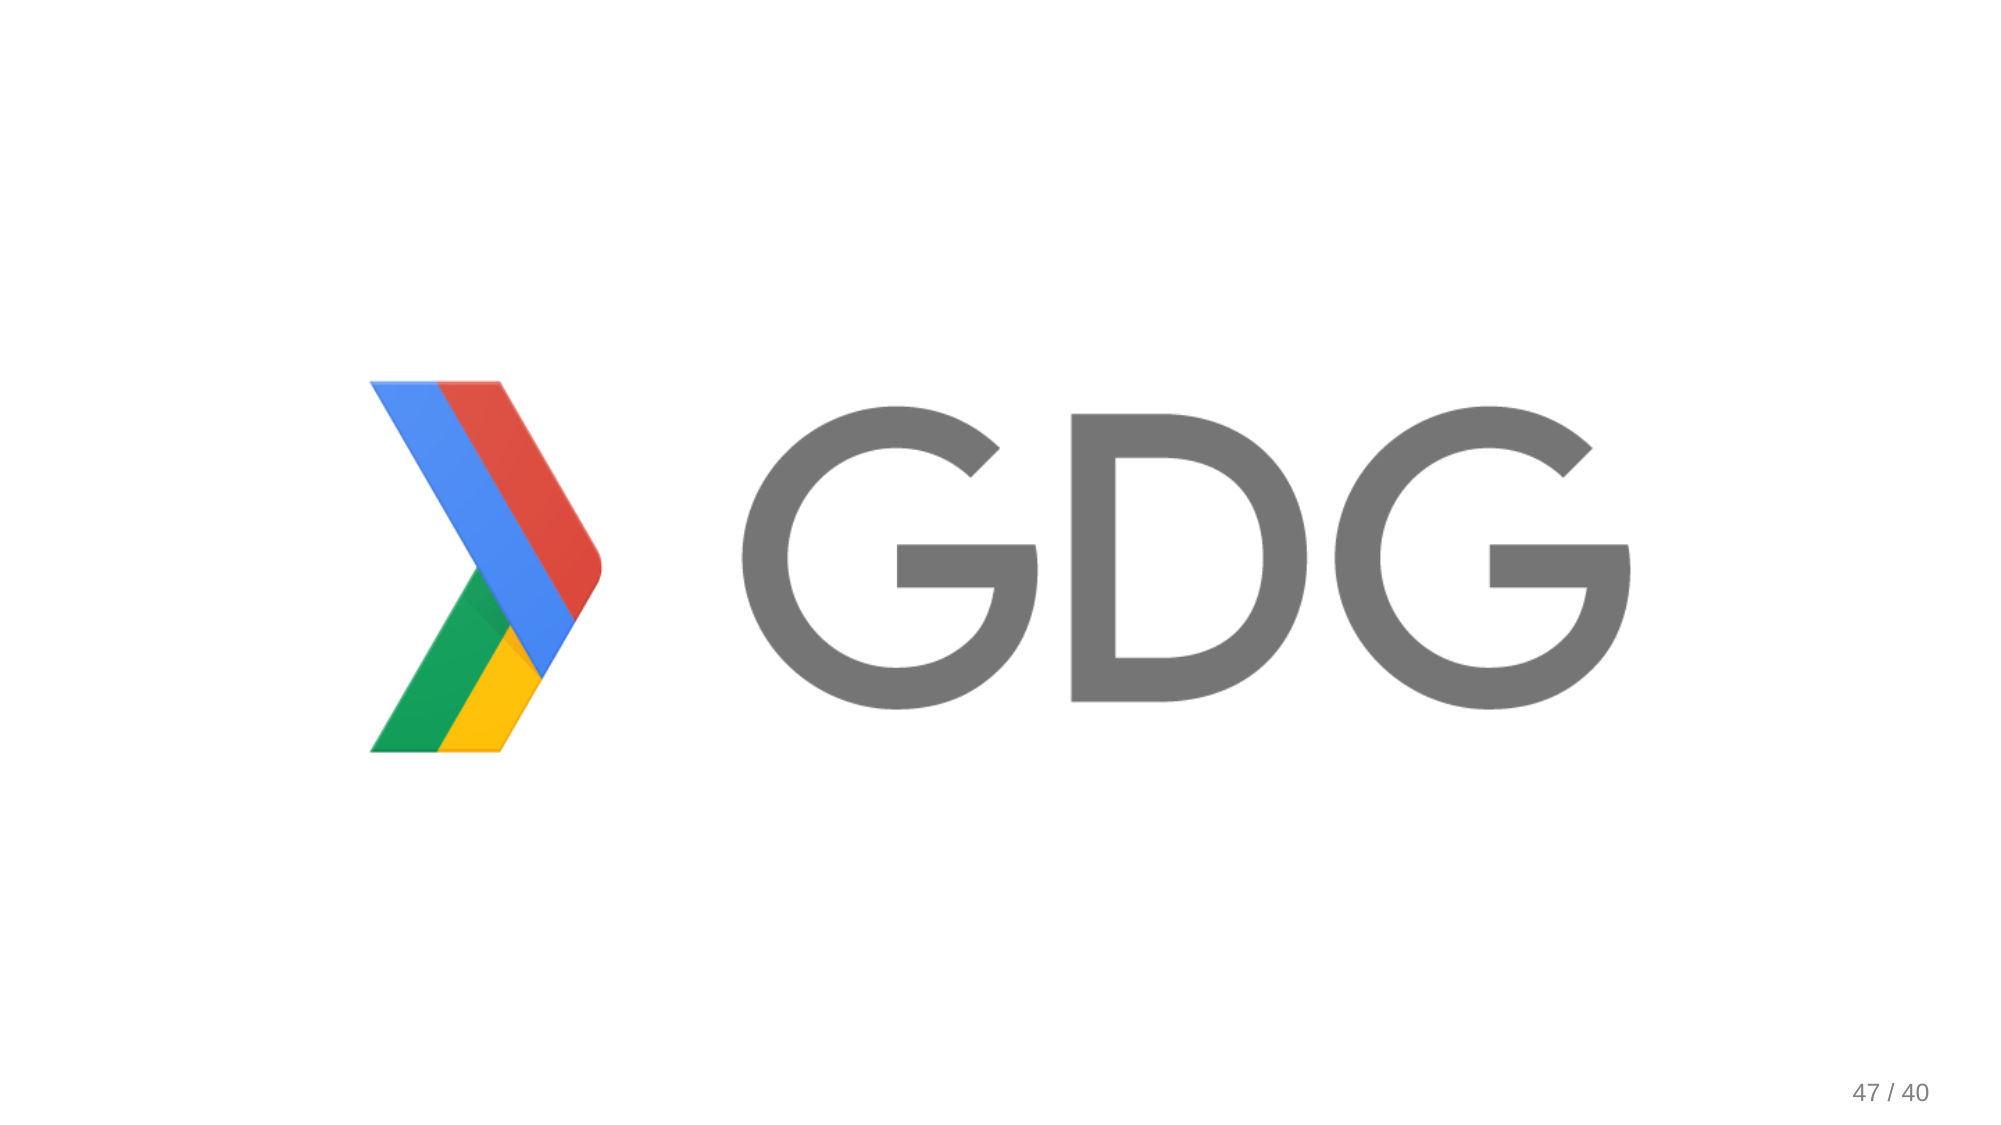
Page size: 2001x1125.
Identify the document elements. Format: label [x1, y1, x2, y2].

picture [344, 357, 1658, 780]
